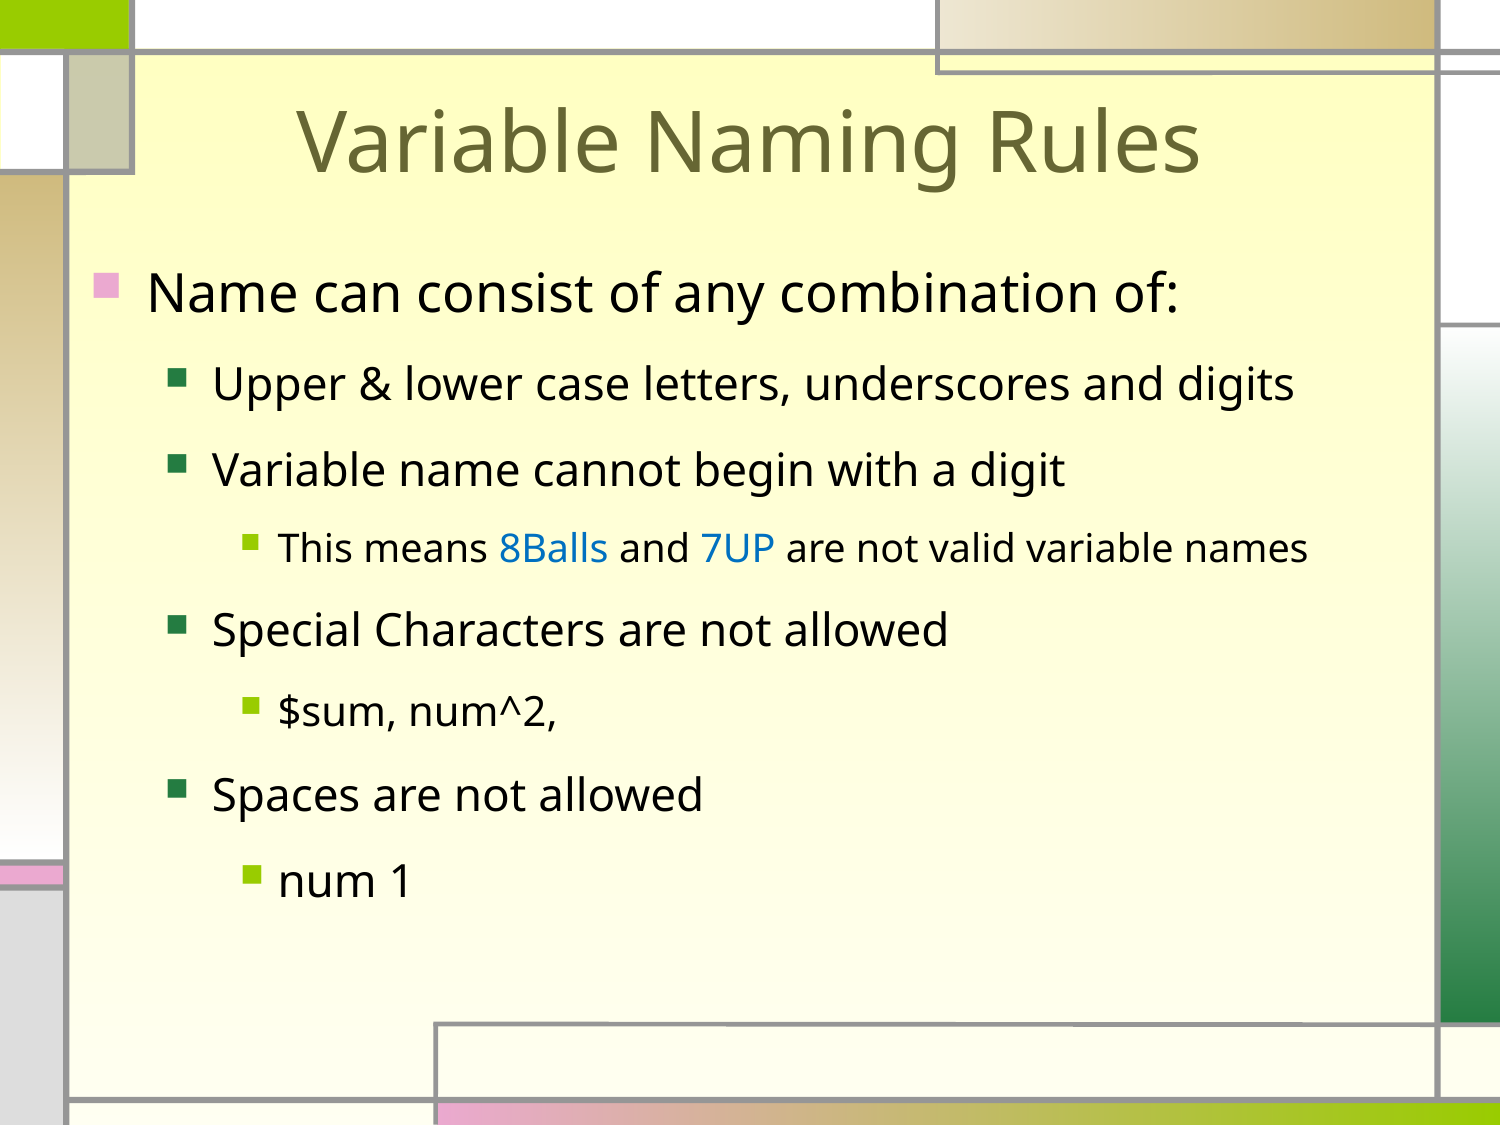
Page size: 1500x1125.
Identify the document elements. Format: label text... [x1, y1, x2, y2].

title Variable Naming Rules [74, 44, 1426, 233]
list Name can consist of any combination of: Upper & lower case letters, underscores and digits Variable name cannot begin with a digit This means 8Balls and 7UP are not valid variable names Special Characters are not allowed $sum, num^2, Spaces are not allowed num 1 [74, 224, 1412, 969]
